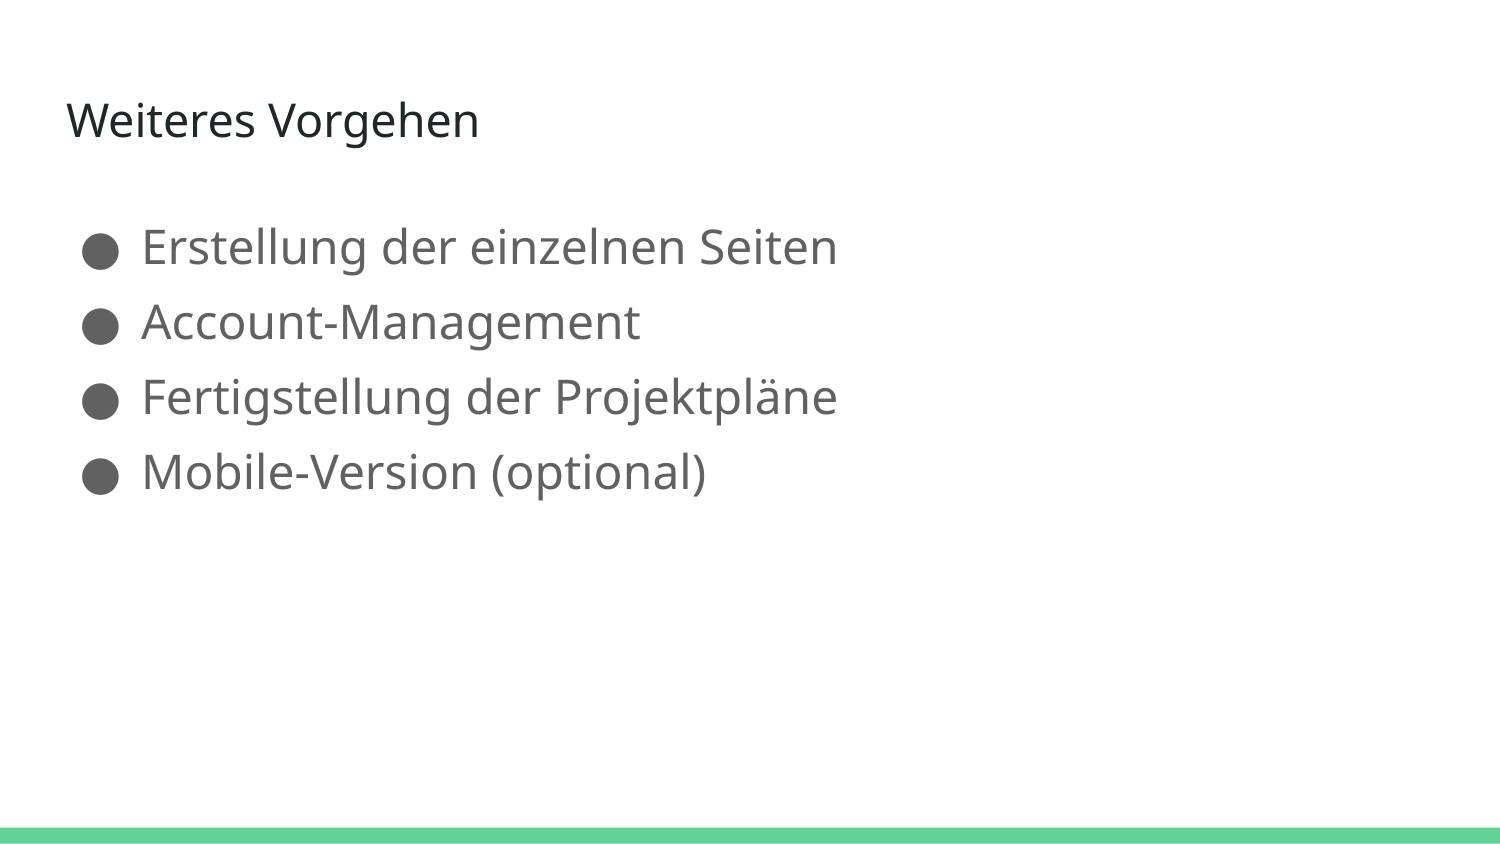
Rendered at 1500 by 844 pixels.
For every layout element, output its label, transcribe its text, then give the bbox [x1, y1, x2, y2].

title Weiteres Vorgehen [51, 72, 1449, 167]
list Erstellung der einzelnen Seiten Account-Management Fertigstellung der Projektpläne Mobile-Version (optional) [51, 189, 1449, 750]
